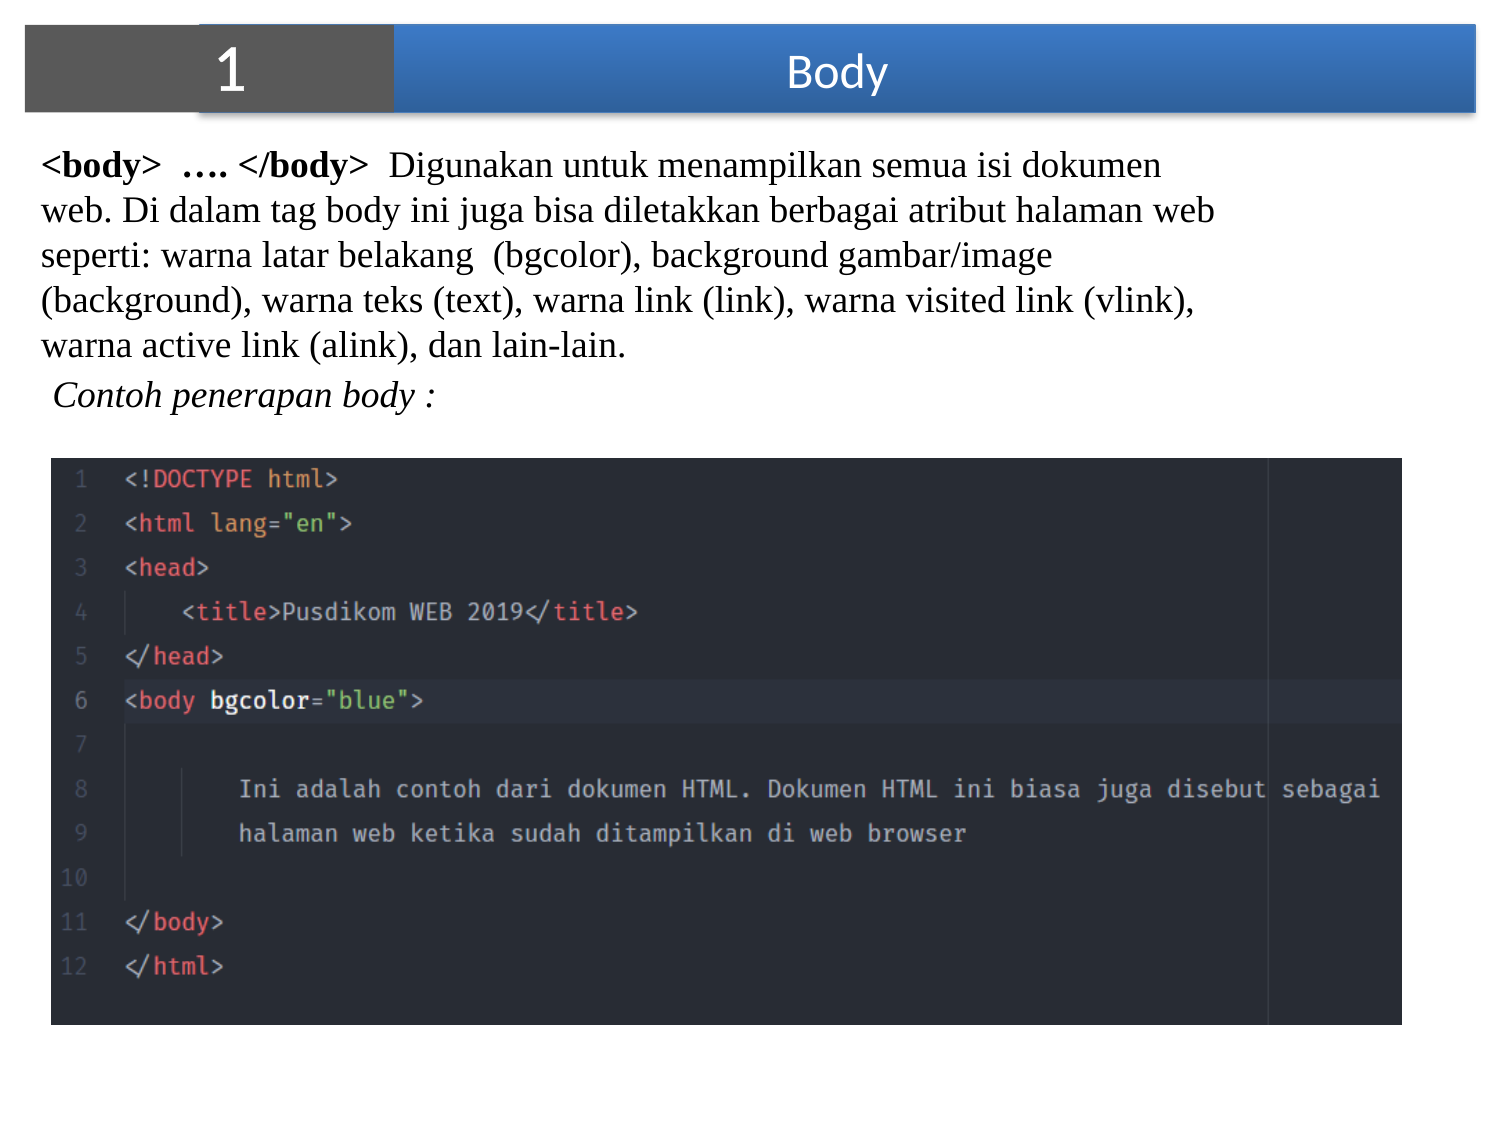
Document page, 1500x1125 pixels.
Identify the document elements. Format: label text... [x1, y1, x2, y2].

text_box 1 [154, 16, 306, 112]
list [51, 458, 1402, 1025]
text_box Body [396, 24, 1476, 113]
text_box Contoh penerapan body : [37, 362, 800, 423]
text_box <body> …. </body> Digunakan untuk menampilkan semua isi dokumen web. Di dalam tag body ini juga bisa diletakkan berbagai atribut halaman web seperti: warna latar belakang (bgcolor), background gambar/image (background), warna teks (text), warna link (link), warna visited link (vlink), warna active link (alink), dan lain-lain. [25, 132, 1241, 373]
text_box [23, 23, 396, 114]
